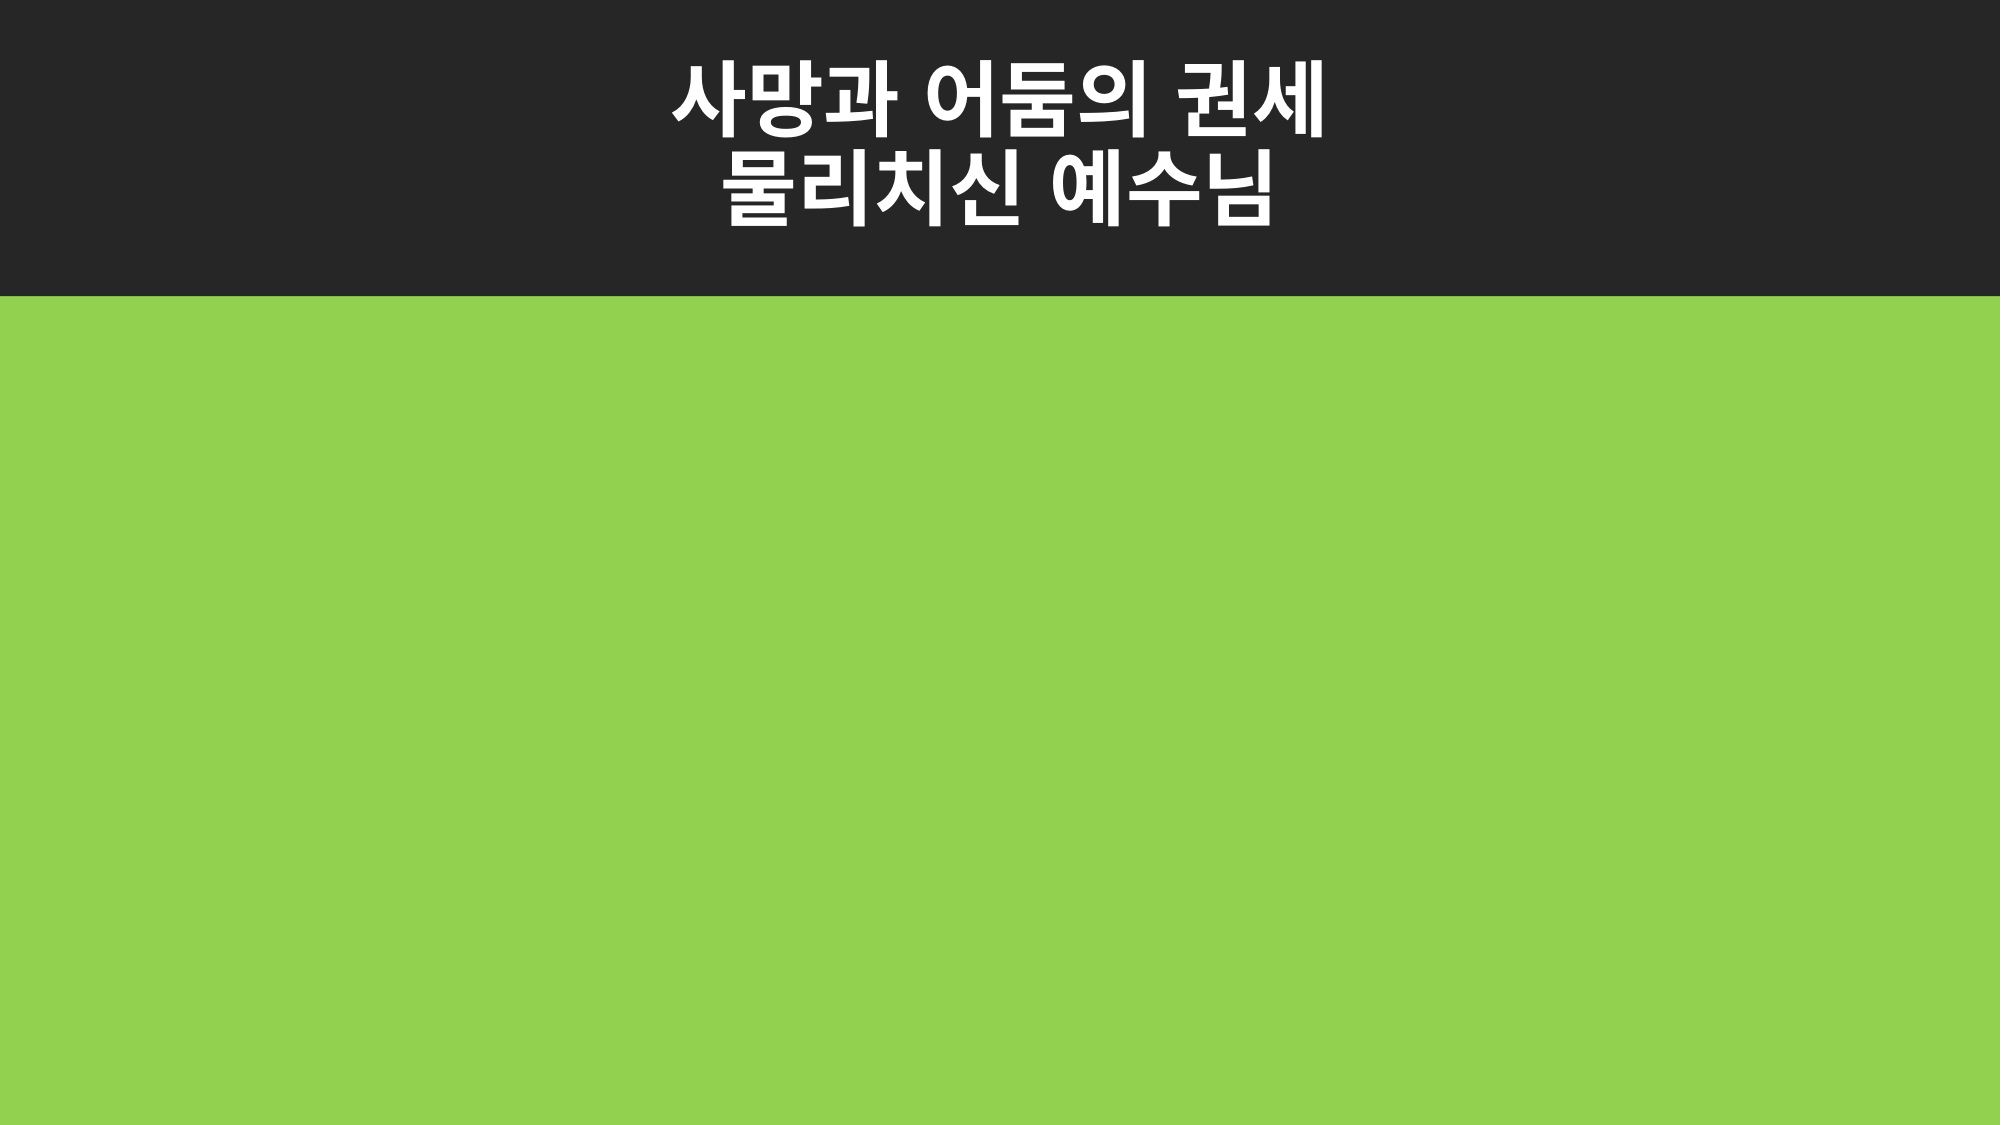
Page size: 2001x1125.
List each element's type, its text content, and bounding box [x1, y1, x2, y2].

title 사망과 어둠의 권세 물리치신 예수님 [0, 0, 2000, 297]
